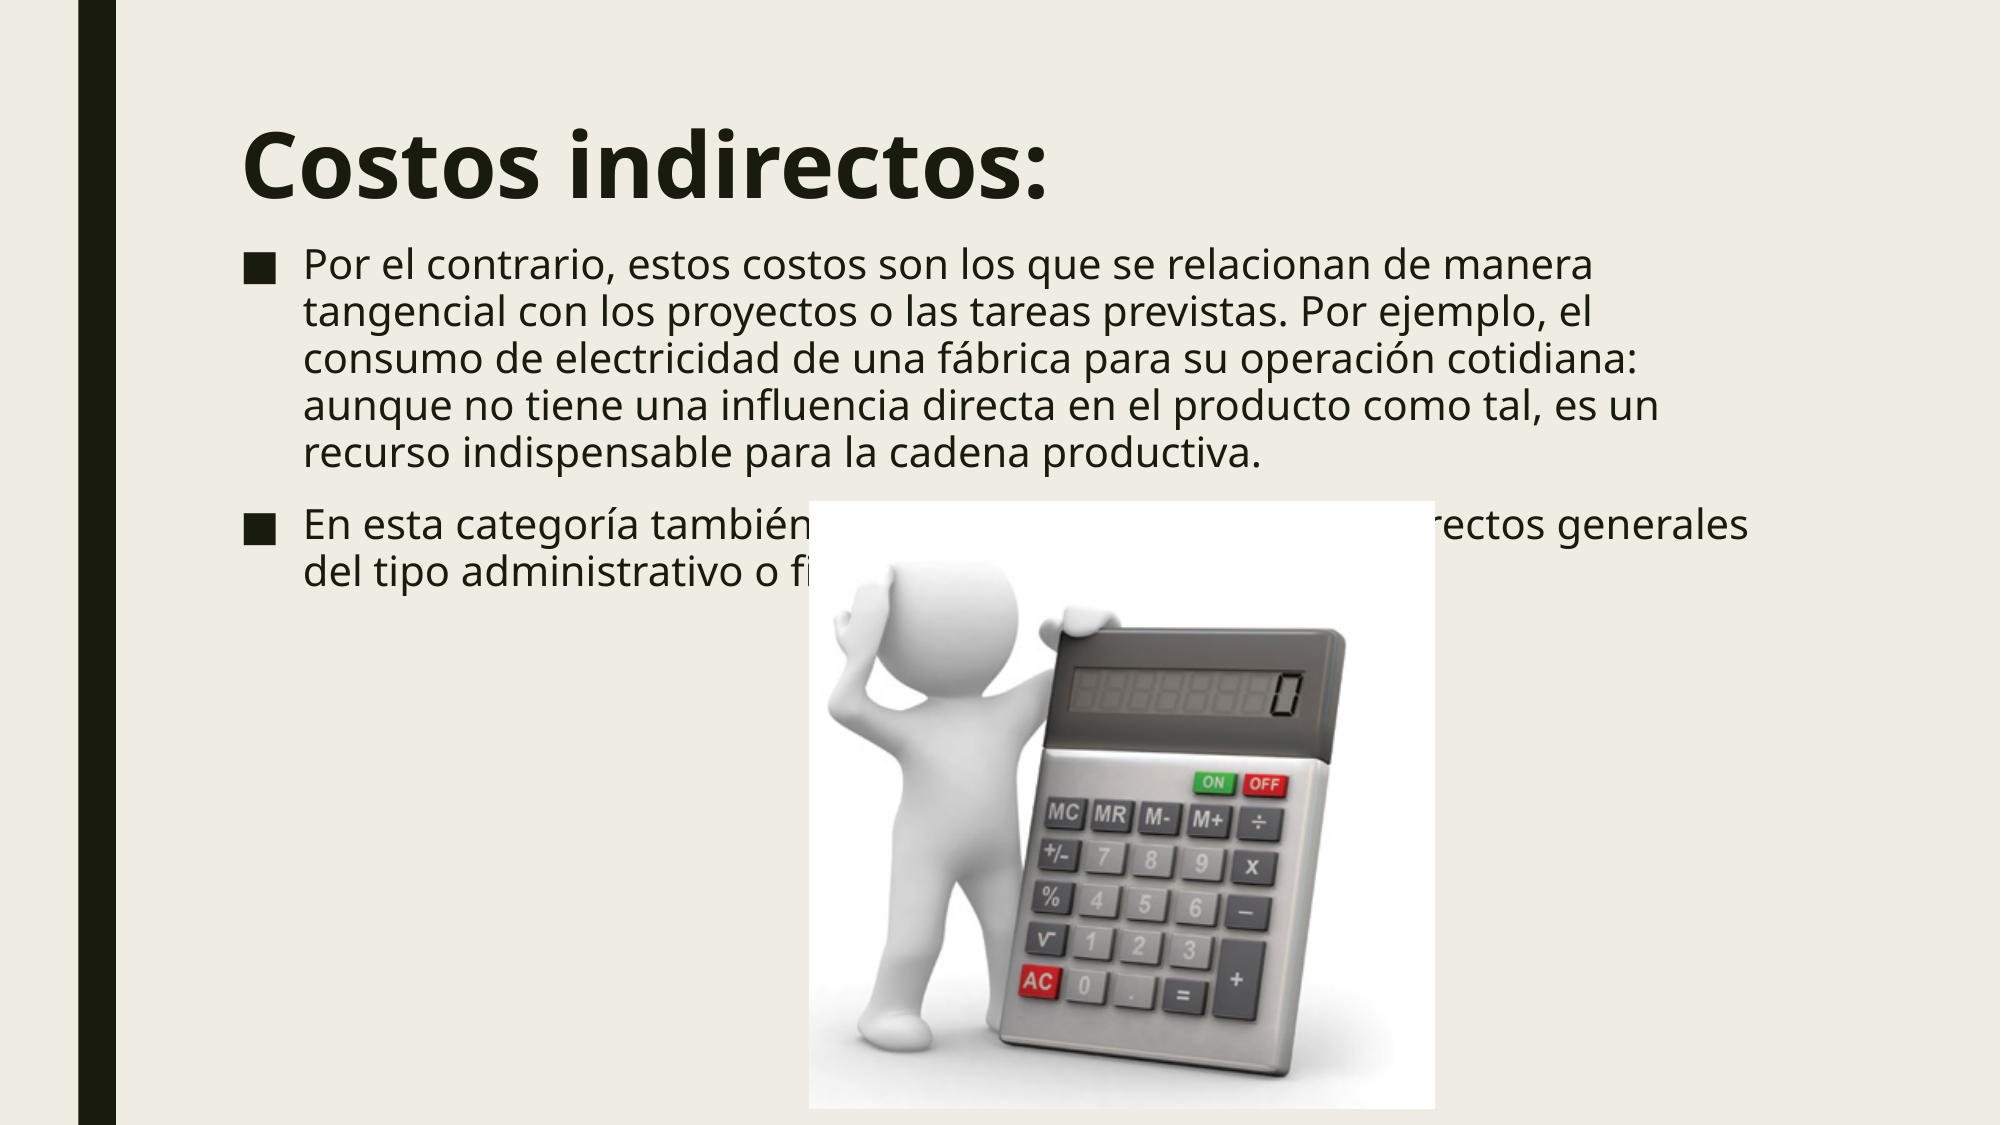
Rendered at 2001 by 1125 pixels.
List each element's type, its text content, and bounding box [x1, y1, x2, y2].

list Por el contrario, estos costos son los que se relacionan de manera tangencial con los proyectos o las tareas previstas. Por ejemplo, el consumo de electricidad de una fábrica para su operación cotidiana: aunque no tiene una influencia directa en el producto como tal, es un recurso indispensable para la cadena productiva. En esta categoría también debemos incluir los costos indirectos generales del tipo administrativo o financiero. [225, 234, 1800, 822]
picture [809, 500, 1435, 1109]
title Costos indirectos: [225, 112, 1800, 234]
